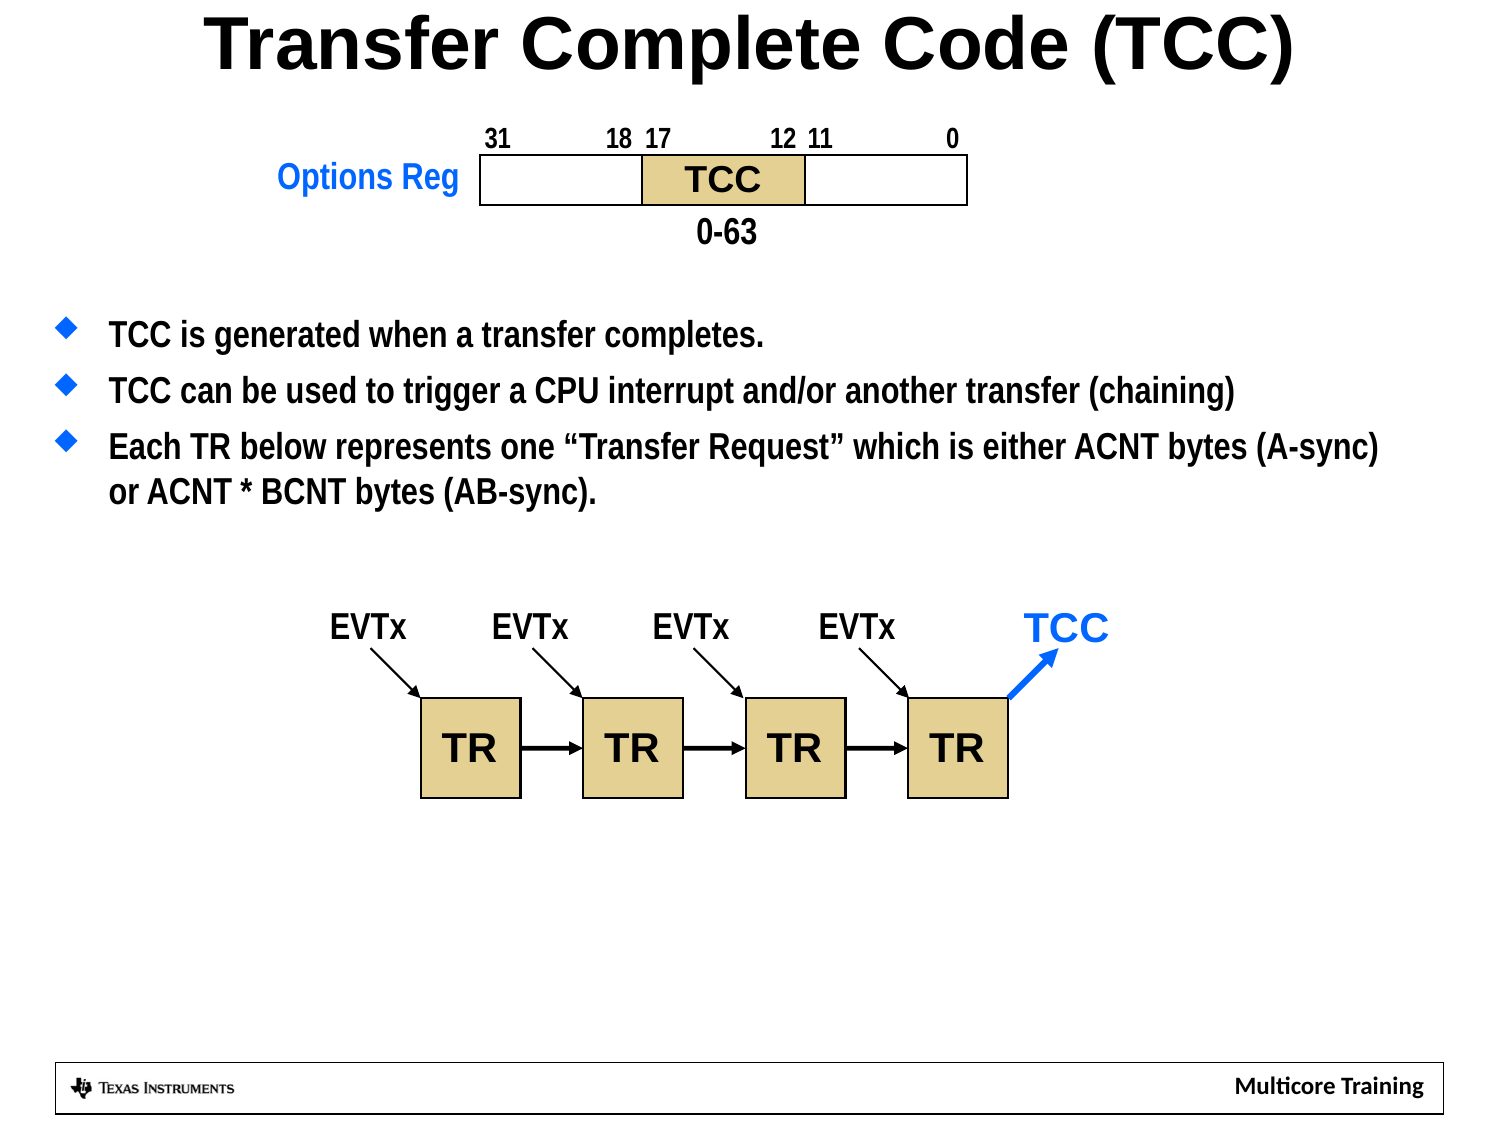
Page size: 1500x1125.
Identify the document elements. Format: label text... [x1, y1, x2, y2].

text_box 0 [931, 118, 975, 162]
text_box TCC is generated when a transfer completes. TCC can be used to trigger a CPU interrupt and/or another transfer (chaining) Each TR below represents one “Transfer Request” which is either ACNT bytes (A-sync) or ACNT * BCNT bytes (AB-sync). [37, 290, 1467, 532]
text_box TCC [669, 156, 777, 207]
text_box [314, 603, 1125, 799]
text_box [479, 154, 643, 205]
text_box 18 [591, 118, 630, 162]
text_box [777, 162, 804, 205]
text_box [804, 154, 968, 205]
text_box 31 [469, 118, 527, 162]
text_box [643, 162, 669, 205]
text_box 12 [755, 118, 792, 162]
text_box 0-63 [681, 208, 773, 259]
text_box 17 [630, 118, 687, 162]
text_box Options Reg [262, 153, 475, 205]
text_box 11 [792, 118, 848, 162]
title Transfer Complete Code (TCC) [0, 8, 1500, 109]
picture [59, 1066, 245, 1110]
